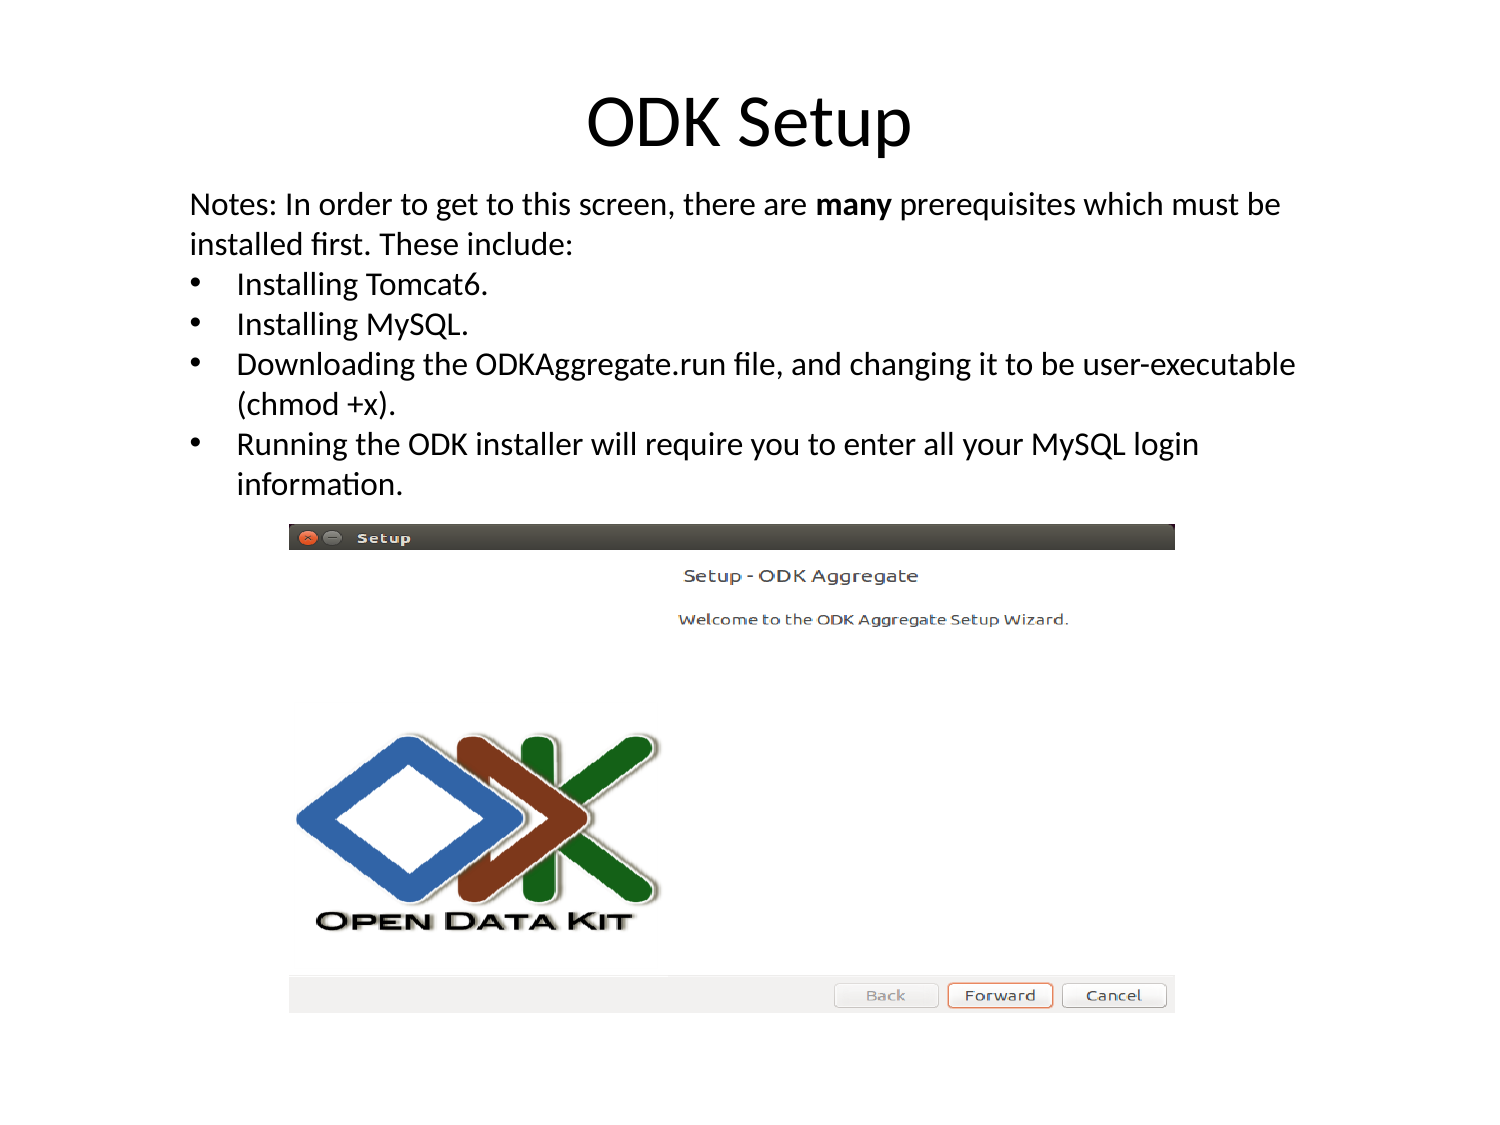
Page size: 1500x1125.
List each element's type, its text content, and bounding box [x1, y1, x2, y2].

title ODK Setup [75, 45, 1425, 188]
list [289, 524, 1176, 1013]
text_box Notes: In order to get to this screen, there are many prerequisites which must be installed first. These include: Installing Tomcat6. Installing MySQL. Downloading the ODKAggregate.run file, and changing it to be user-executable (chmod +x). Running the ODK installer will require you to enter all your MySQL login information. [174, 174, 1375, 554]
